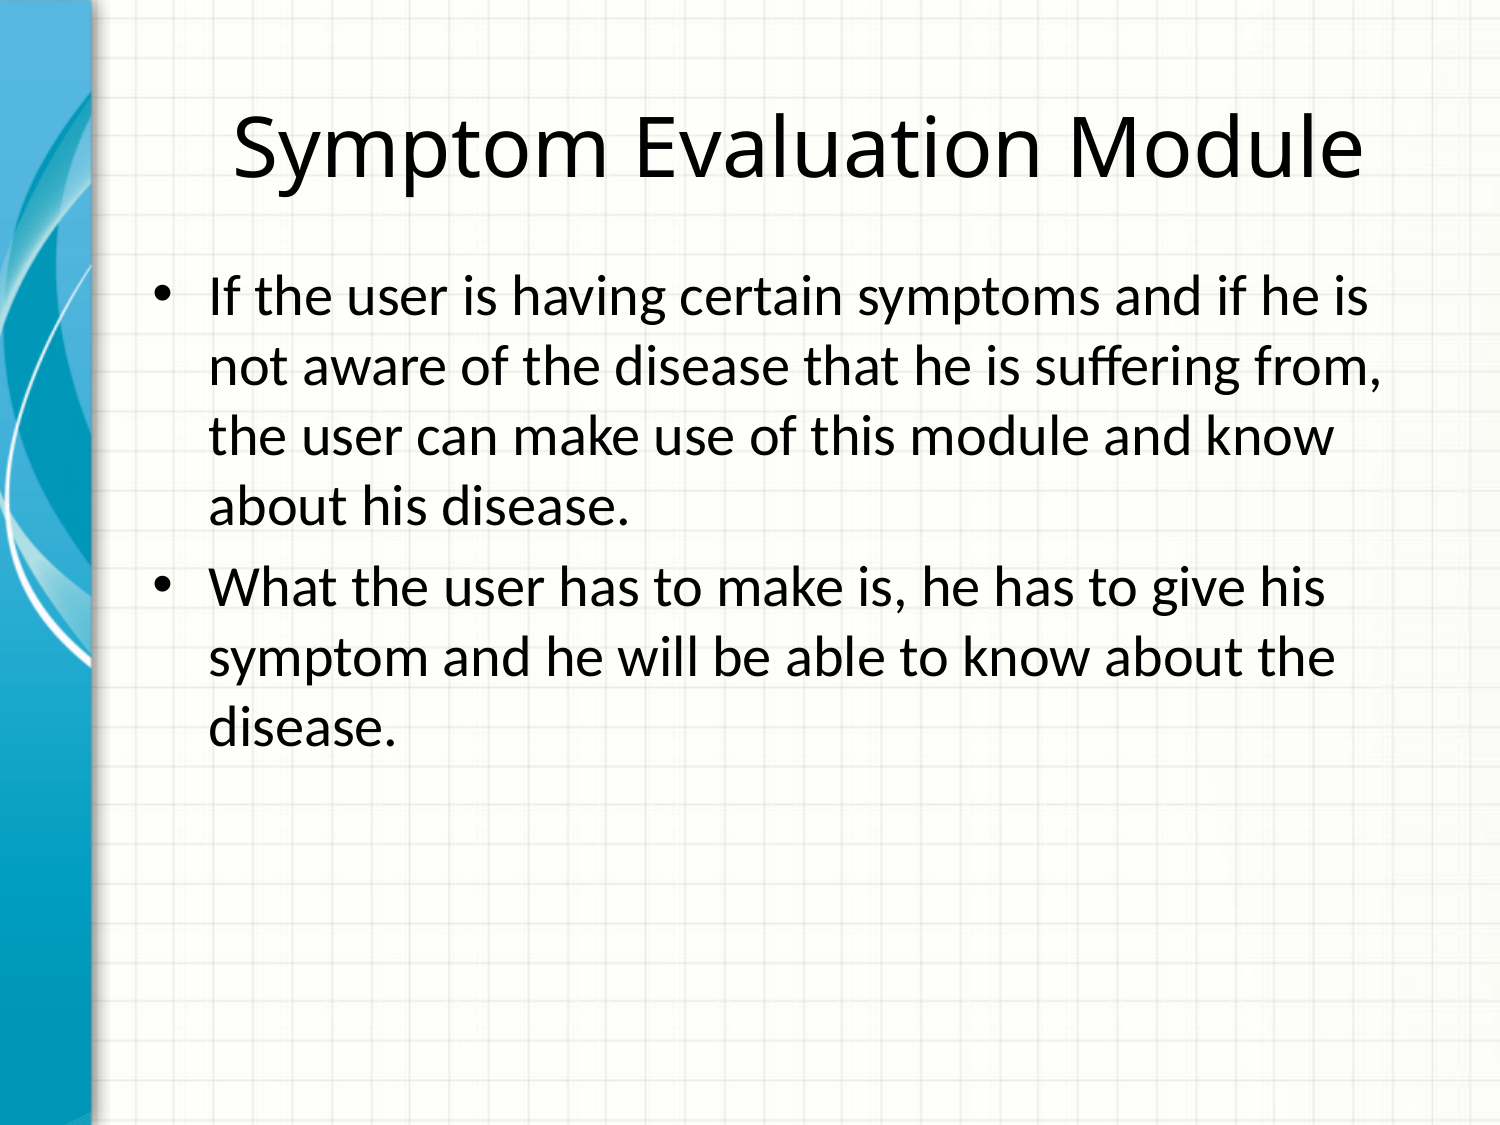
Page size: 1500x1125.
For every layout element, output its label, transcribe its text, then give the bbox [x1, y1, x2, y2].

picture [0, 0, 1500, 1125]
title Symptom Evaluation Module [137, 50, 1463, 238]
list If the user is having certain symptoms and if he is not aware of the disease that he is suffering from, the user can make use of this module and know about his disease. What the user has to make is, he has to give his symptom and he will be able to know about the disease. [137, 249, 1425, 993]
